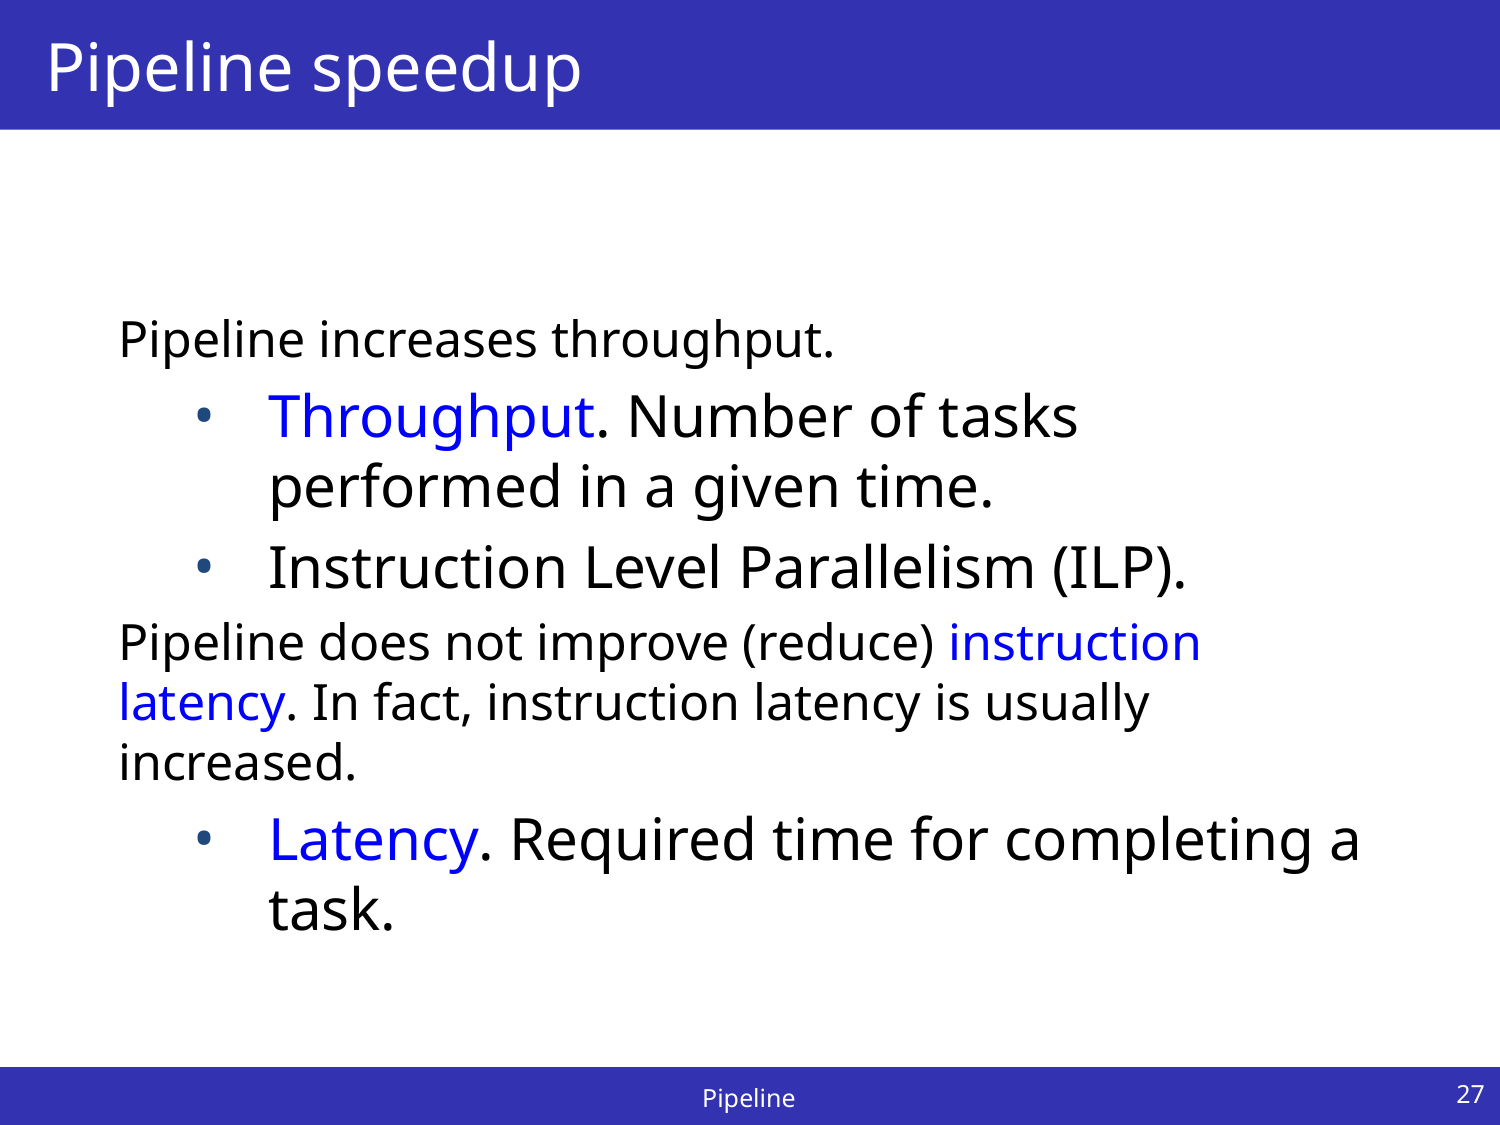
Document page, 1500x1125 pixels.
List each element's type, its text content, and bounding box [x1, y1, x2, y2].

slide_number 27 [1325, 1067, 1500, 1125]
list Pipeline increases throughput. Throughput. Number of tasks performed in a given time. Instruction Level Parallelism (ILP). Pipeline does not improve (reduce) instruction latency. In fact, instruction latency is usually increased. Latency. Required time for completing a task. [103, 299, 1397, 1014]
title Pipeline speedup [0, 0, 1500, 130]
